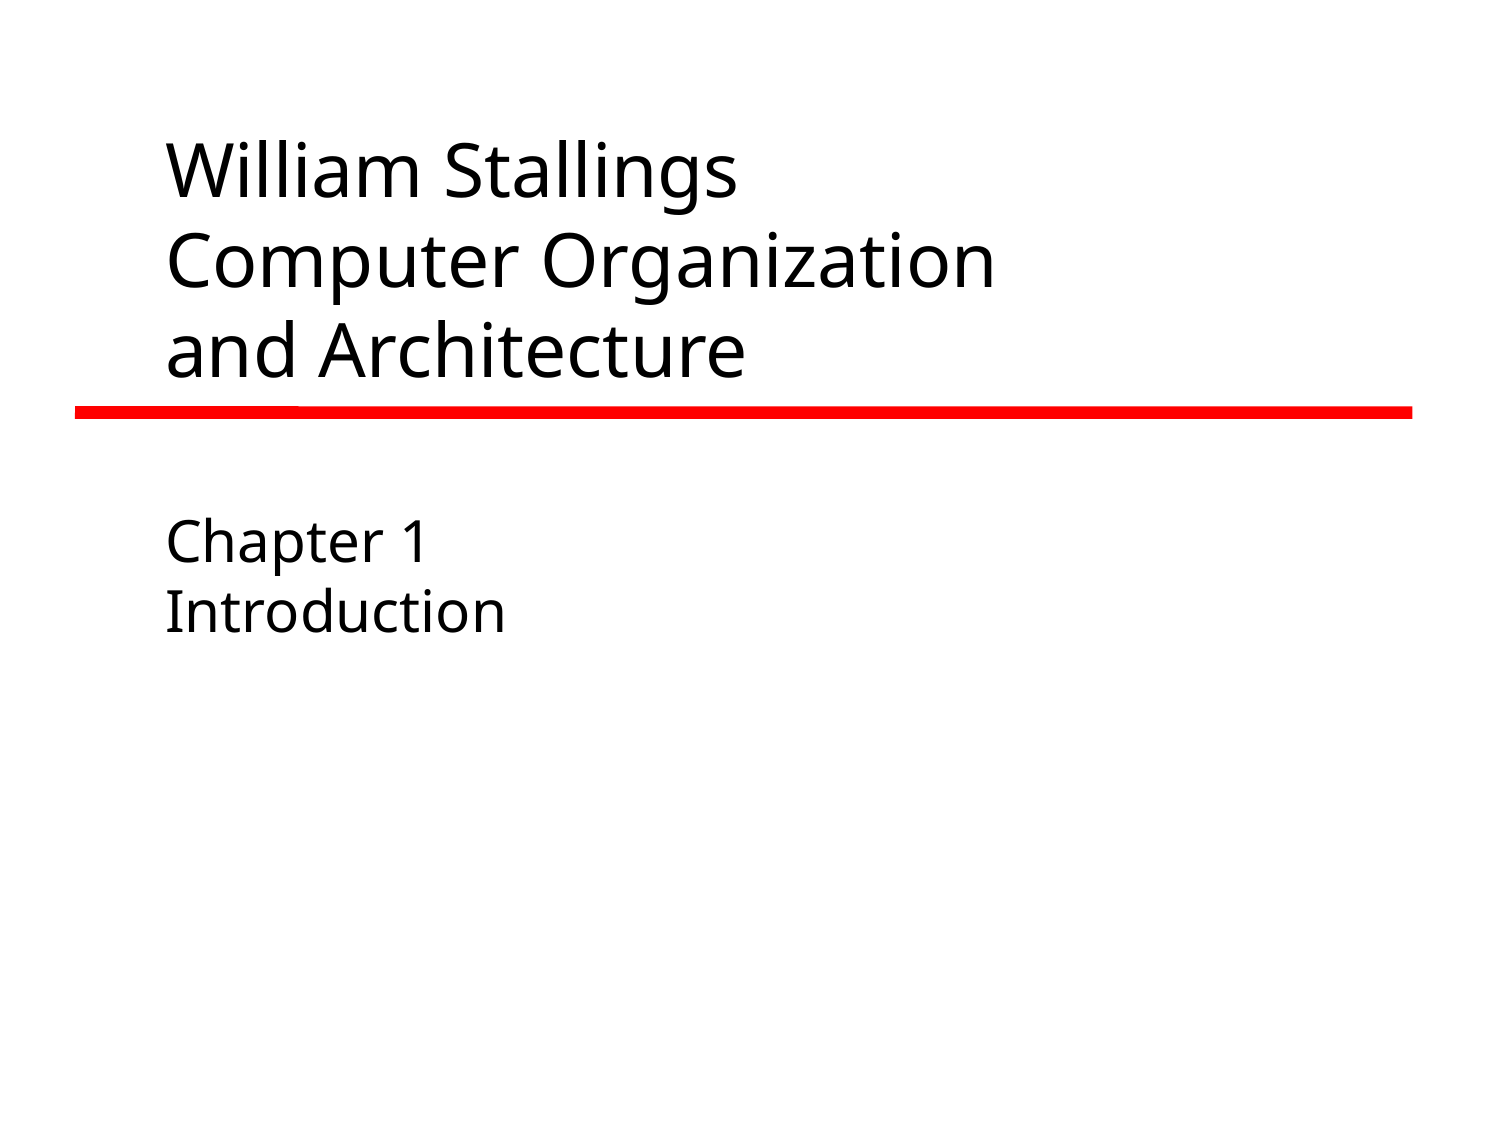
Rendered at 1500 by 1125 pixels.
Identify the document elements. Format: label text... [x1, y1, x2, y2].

subtitle Chapter 1 Introduction [150, 496, 1200, 788]
title William Stallings Computer Organization and Architecture [150, 87, 1417, 400]
